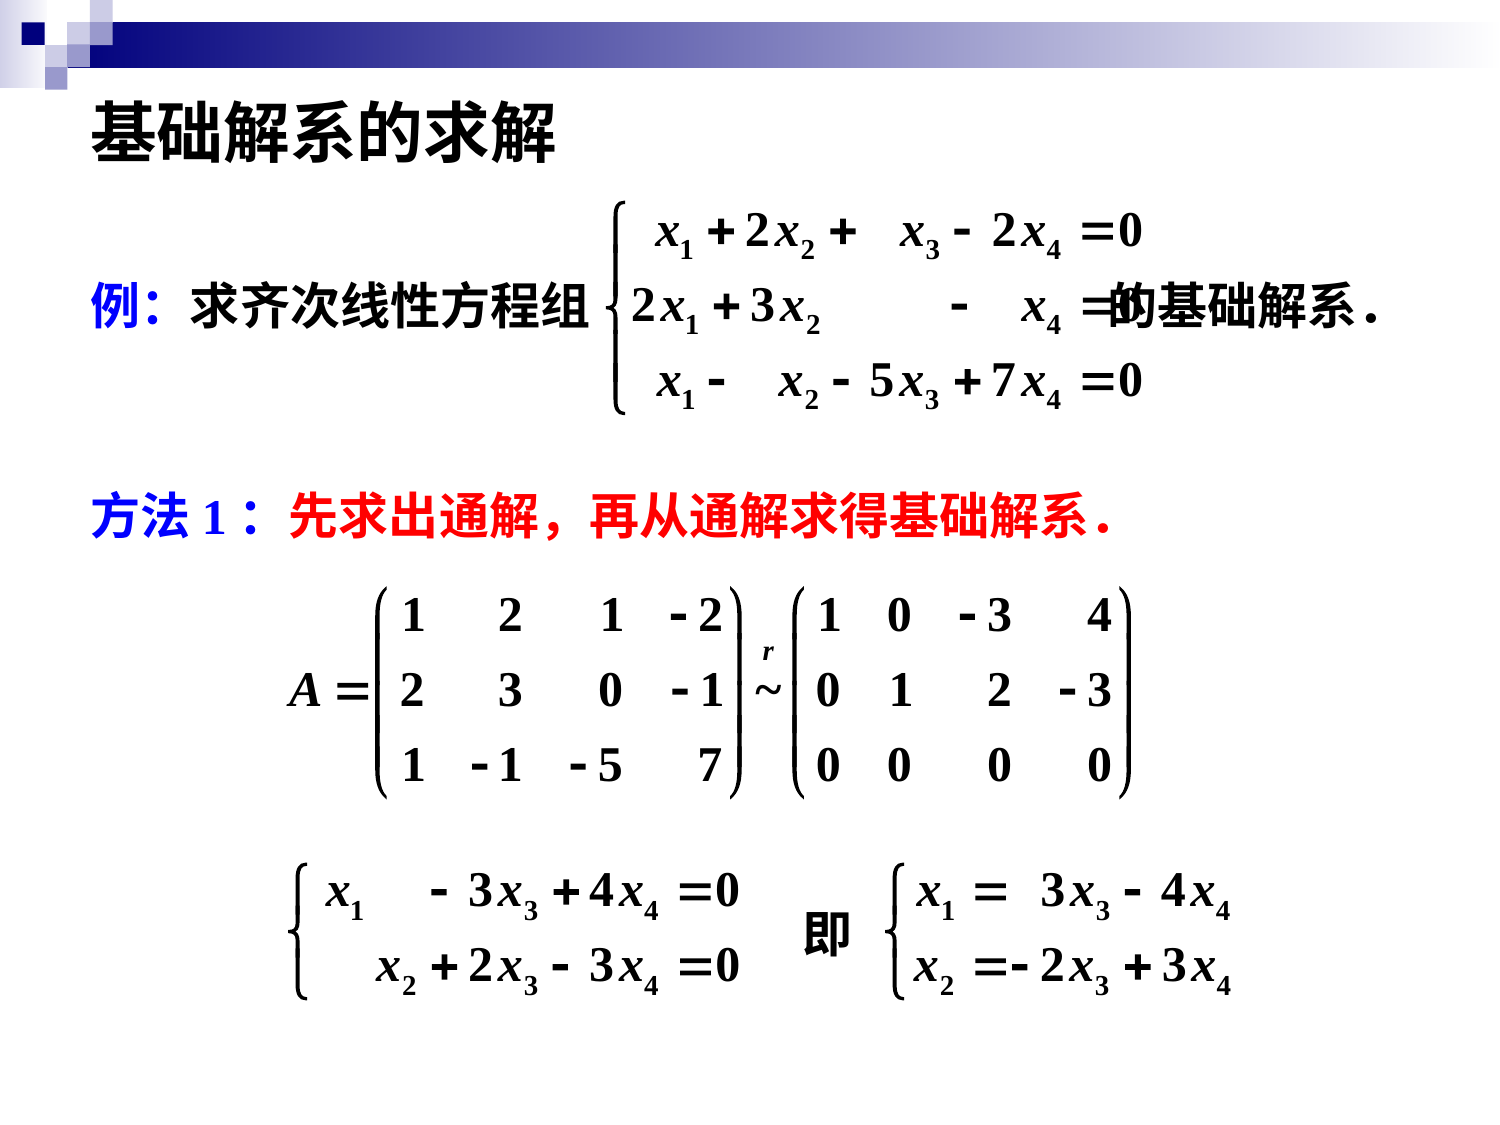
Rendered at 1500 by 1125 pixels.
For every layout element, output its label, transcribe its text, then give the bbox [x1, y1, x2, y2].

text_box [277, 852, 749, 1012]
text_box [874, 852, 1247, 1012]
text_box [595, 191, 1152, 426]
list 例：求齐次线性方程组 的基础解系． 方法1：先求出通解，再从通解求得基础解系． [75, 267, 1485, 920]
text_box 即 [787, 894, 868, 970]
title 基础解系的求解 [75, 18, 1425, 244]
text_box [277, 576, 1145, 807]
